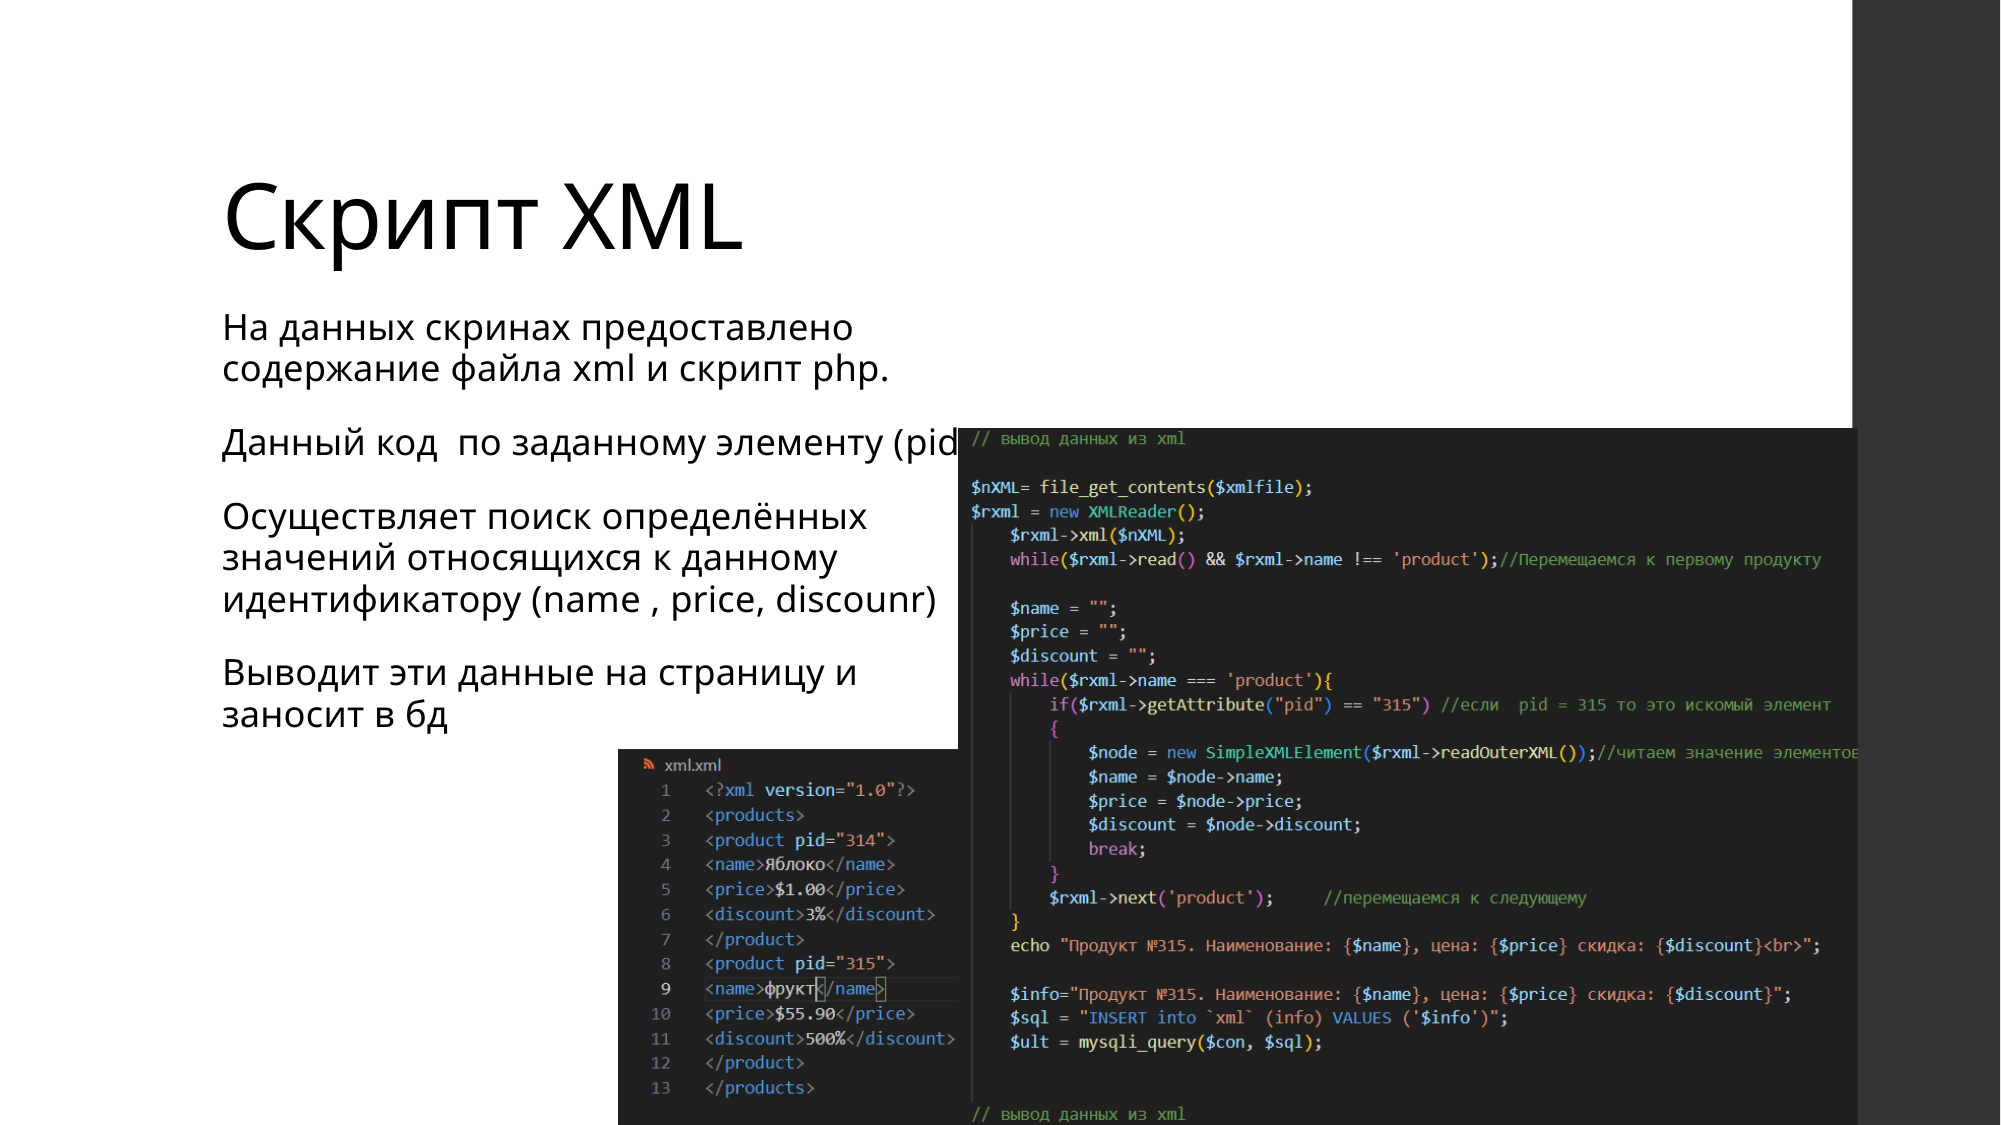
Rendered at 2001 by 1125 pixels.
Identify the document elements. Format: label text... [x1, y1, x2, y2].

title Скрипт XML [206, 60, 1797, 278]
list На данных скринах предоставлено содержание файла xml и скрипт php. Данный код по заданному элементу (pid) Осуществляет поиск определённых значений относящихся к данному идентификатору (name , price, discounr) Выводит эти данные на страницу и заносит в бд [206, 299, 1002, 750]
picture [618, 428, 1859, 1125]
